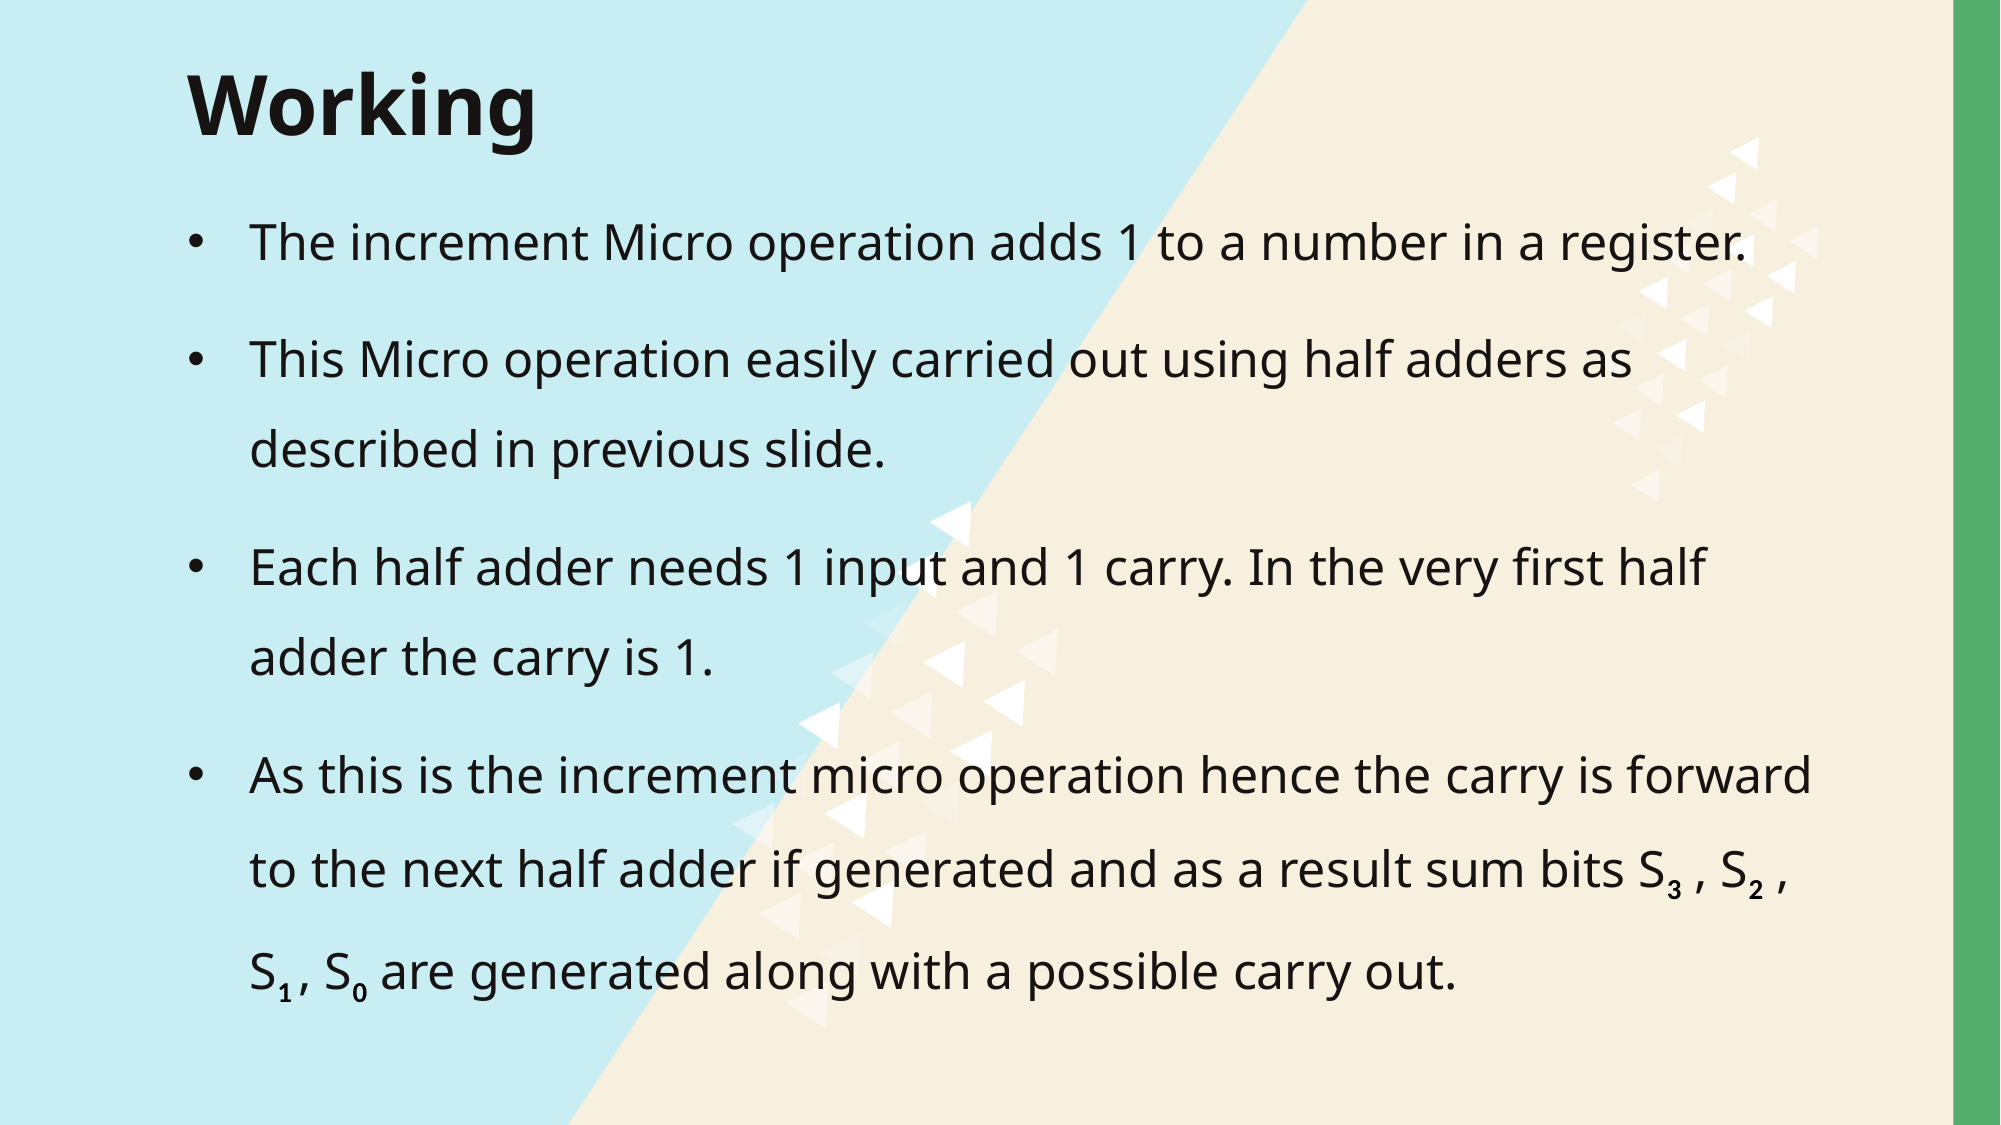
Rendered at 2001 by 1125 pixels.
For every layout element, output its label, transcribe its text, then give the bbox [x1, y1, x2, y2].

text_box [0, 0, 1308, 1125]
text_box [793, 497, 984, 1020]
text_box Working The increment Micro operation adds 1 to a number in a register. This Micro operation easily carried out using half adders as described in previous slide. Each half adder needs 1 input and 1 carry. In the very first half adder the carry is 1. As this is the increment micro operation hence the carry is forward to the next half adder if generated and as a result sum bits S3 , S2 , S1 , S0 are generated along with a possible carry out. [167, 43, 1842, 1062]
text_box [1635, 135, 1768, 496]
